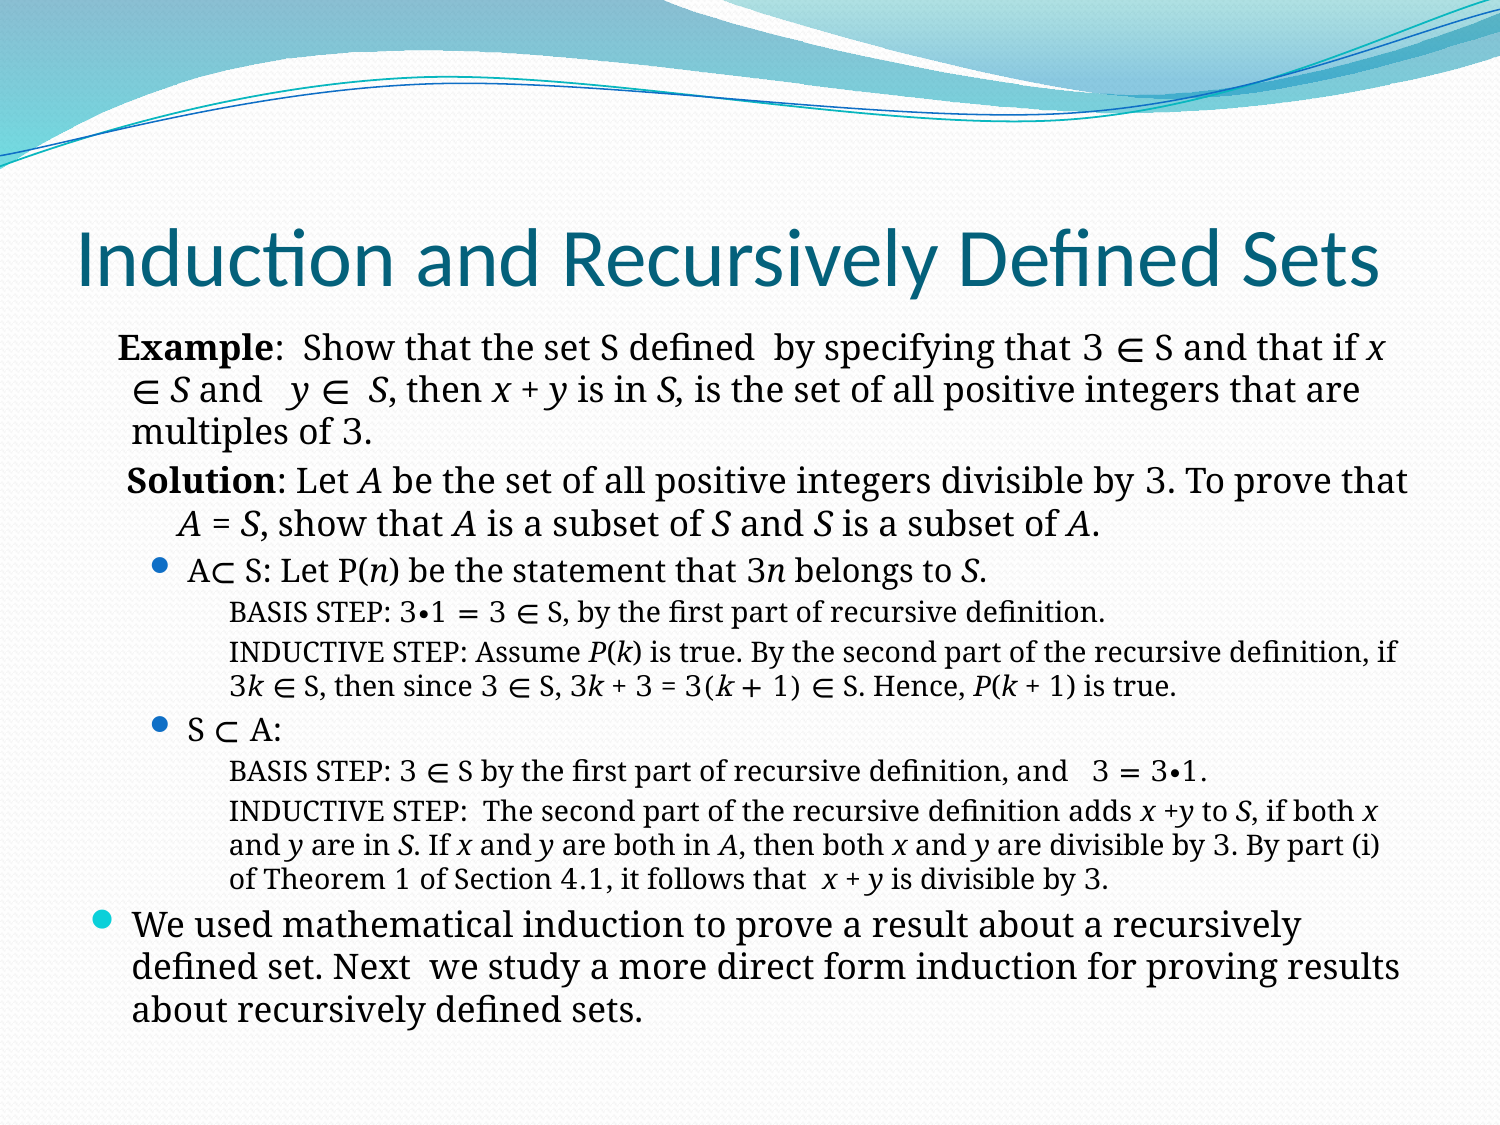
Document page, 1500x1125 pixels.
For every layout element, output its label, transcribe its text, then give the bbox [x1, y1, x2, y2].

title Induction and Recursively Defined Sets [75, 115, 1425, 303]
list Example: Show that the set S defined by specifying that 3 ∊ S and that if x ∊ S and y ∊ S, then x + y is in S, is the set of all positive integers that are multiples of 3. Solution: Let A be the set of all positive integers divisible by 3. To prove that A = S, show that A is a subset of S and S is a subset of A. A⊂ S: Let P(n) be the statement that 3n belongs to S. BASIS STEP: 3∙1 = 3 ∊ S, by the first part of recursive definition. INDUCTIVE STEP: Assume P(k) is true. By the second part of the recursive definition, if 3k ∊ S, then since 3 ∊ S, 3k + 3 = 3(k + 1) ∊ S. Hence, P(k + 1) is true. S ⊂ A: BASIS STEP: 3 ∊ S by the first part of recursive definition, and 3 = 3∙1. INDUCTIVE STEP: The second part of the recursive definition adds x +y to S, if both x and y are in S. If x and y are both in A, then both x and y are divisible by 3. By part (i) of Theorem 1 of Section 4.1, it follows that x + y is divisible by 3. We used mathematical induction to prove a result about a recursively defined set. Next we study a more direct form induction for proving results about recursively defined sets. [75, 317, 1425, 1038]
